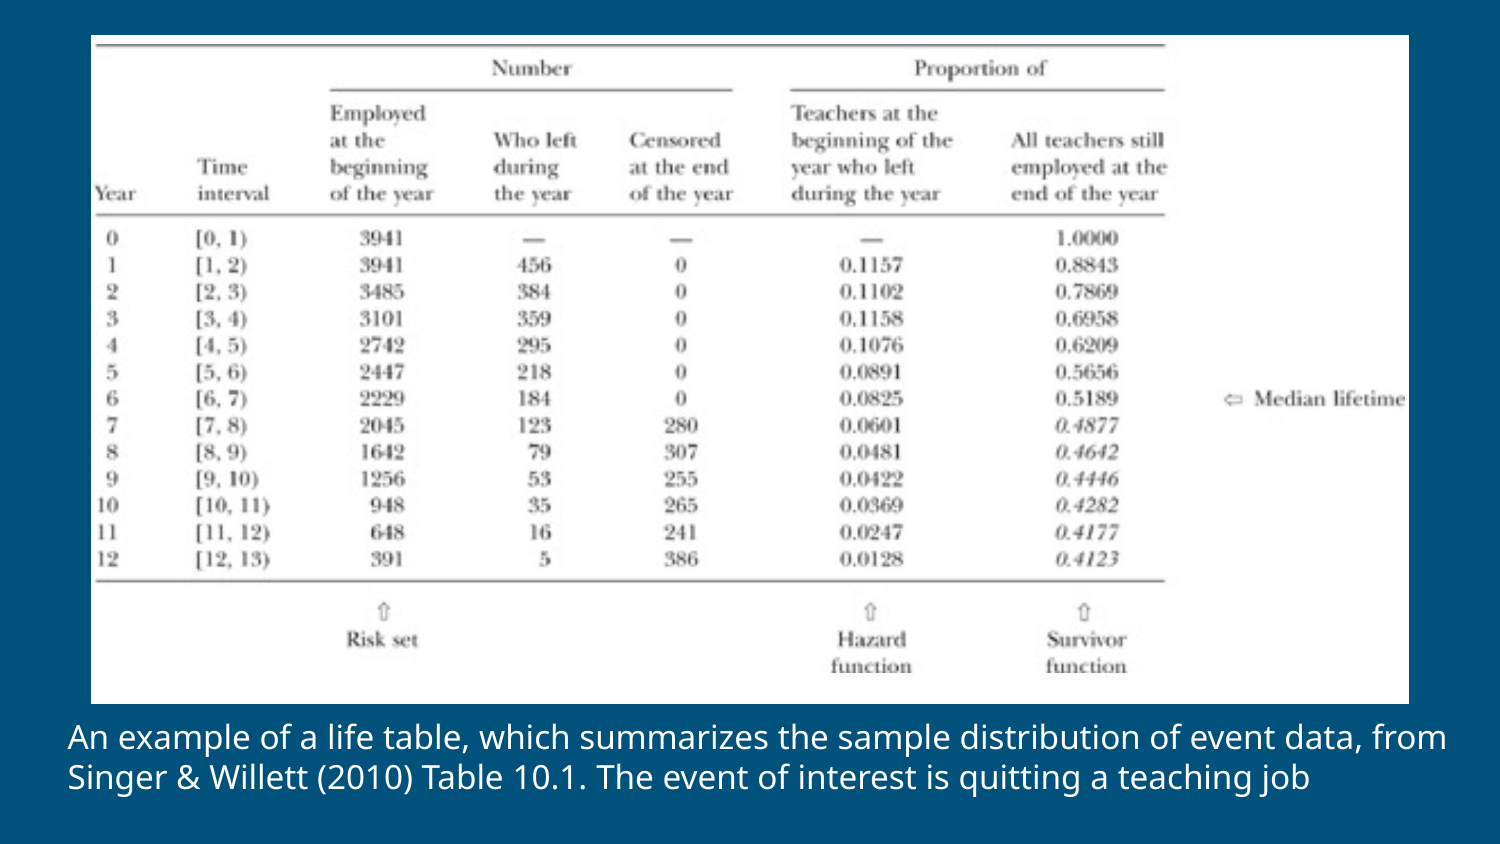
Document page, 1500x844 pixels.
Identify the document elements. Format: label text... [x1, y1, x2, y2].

picture [92, 36, 1408, 703]
list An example of a life table, which summarizes the sample distribution of event data, from Singer & Willett (2010) Table 10.1. The event of interest is quitting a teaching job [52, 707, 1471, 806]
